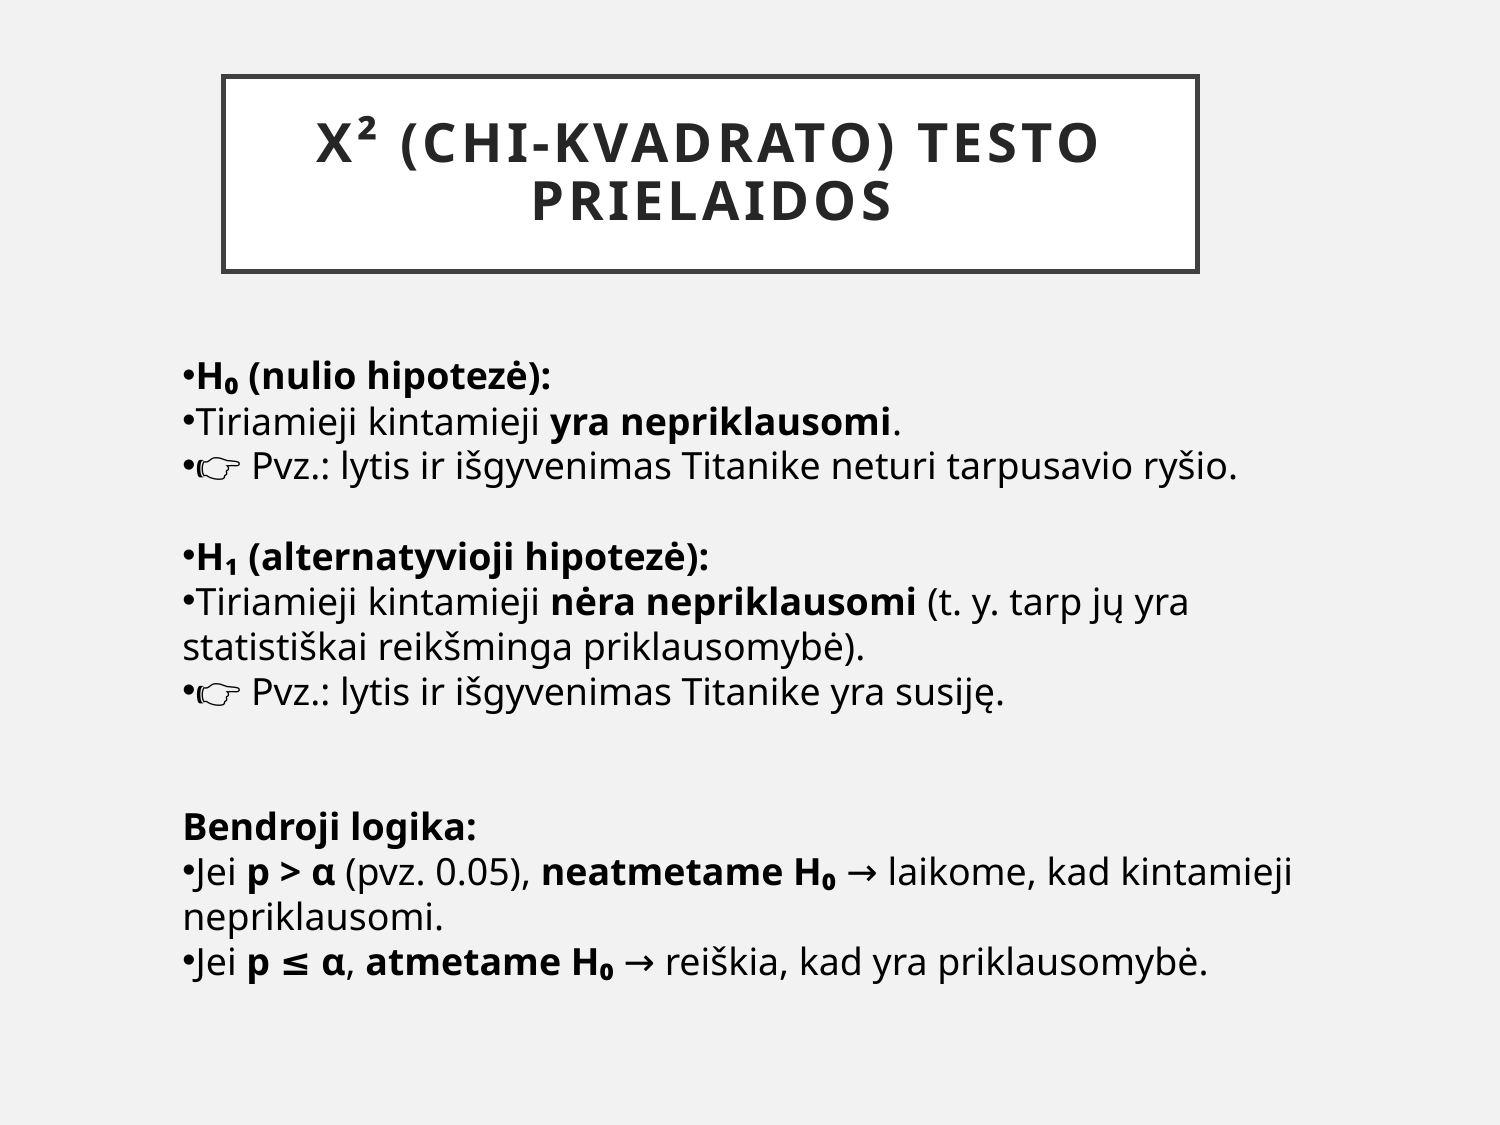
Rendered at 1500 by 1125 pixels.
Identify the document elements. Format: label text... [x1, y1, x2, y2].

text_box H₀ (nulio hipotezė): Tiriamieji kintamieji yra nepriklausomi. 👉 Pvz.: lytis ir išgyvenimas Titanike neturi tarpusavio ryšio. H₁ (alternatyvioji hipotezė): Tiriamieji kintamieji nėra nepriklausomi (t. y. tarp jų yra statistiškai reikšminga priklausomybė). 👉 Pvz.: lytis ir išgyvenimas Titanike yra susiję. Bendroji logika: Jei p > α (pvz. 0.05), neatmetame H₀ → laikome, kad kintamieji nepriklausomi. Jei p ≤ α, atmetame H₀ → reiškia, kad yra priklausomybė. [167, 345, 1368, 990]
title χ² (chi-kvadrato) testo prielaidos [221, 74, 1200, 274]
